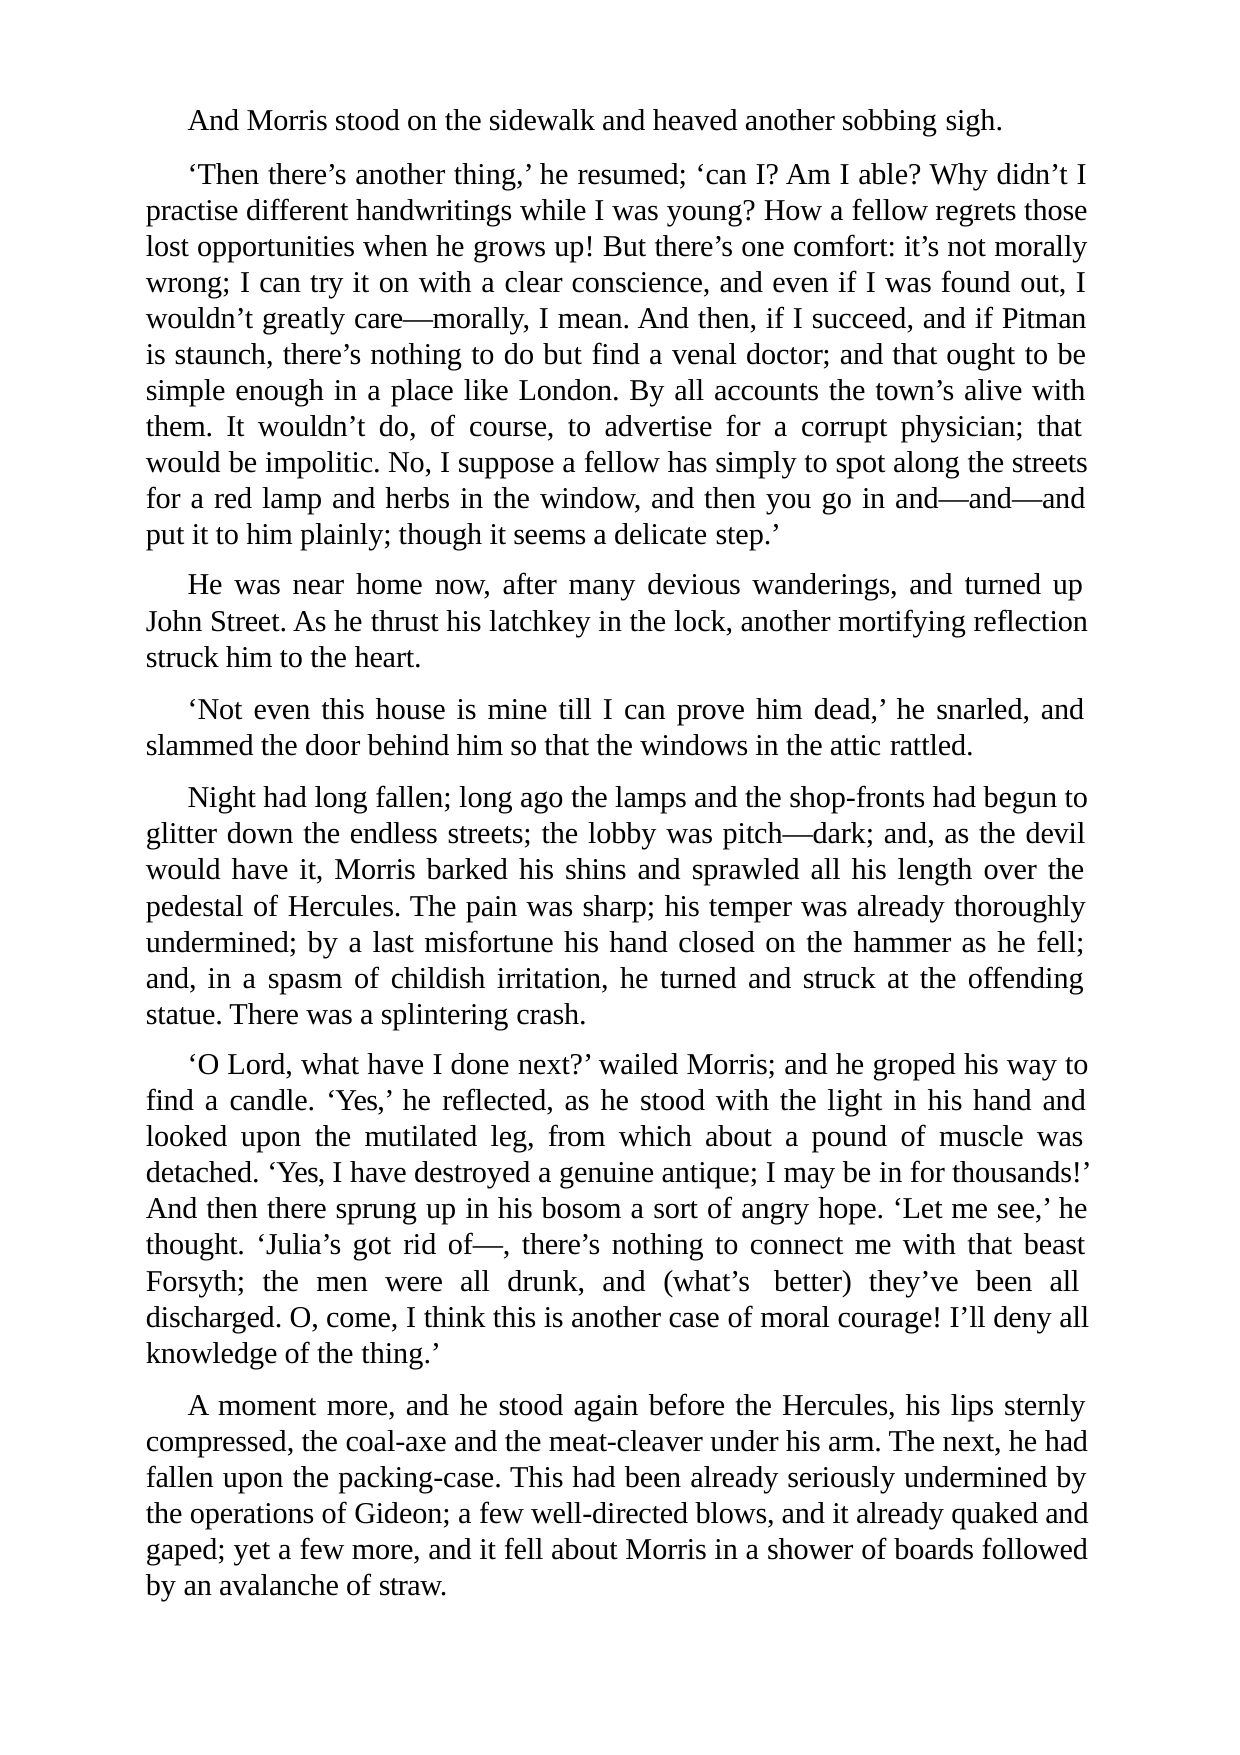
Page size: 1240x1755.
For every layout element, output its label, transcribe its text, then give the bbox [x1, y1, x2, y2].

text_box And Morris stood on the sidewalk and heaved another sobbing sigh. ‘Then there’s another thing,’ he resumed; ‘can I? Am I able? Why didn’t I practise different handwritings while I was young? How a fellow regrets those lost opportunities when he grows up! But there’s one comfort: it’s not morally wrong; I can try it on with a clear conscience, and even if I was found out, I wouldn’t greatly care—morally, I mean. And then, if I succeed, and if Pitman is staunch, there’s nothing to do but find a venal doctor; and that ought to be simple enough in a place like London. By all accounts the town’s alive with them. It wouldn’t do, of course, to advertise for a corrupt physician; that would be impolitic. No, I suppose a fellow has simply to spot along the streets for a red lamp and herbs in the window, and then you go in and—and—and put it to him plainly; though it seems a delicate step.’ He was near home now, after many devious wanderings, and turned up John Street. As he thrust his latchkey in the lock, another mortifying reflection struck him to the heart. ‘Not even this house is mine till I can prove him dead,’ he snarled, and slammed the door behind him so that the windows in the attic rattled. Night had long fallen; long ago the lamps and the shop-fronts had begun to glitter down the endless streets; the lobby was pitch—dark; and, as the devil would have it, Morris barked his shins and sprawled all his length over the pedestal of Hercules. The pain was sharp; his temper was already thoroughly undermined; by a last misfortune his hand closed on the hammer as he fell; and, in a spasm of childish irritation, he turned and struck at the offending statue. There was a splintering crash. ‘O Lord, what have I done next?’ wailed Morris; and he groped his way to find a candle. ‘Yes,’ he reflected, as he stood with the light in his hand and looked upon the mutilated leg, from which about a pound of muscle was detached. ‘Yes, I have destroyed a genuine antique; I may be in for thousands!’ And then there sprung up in his bosom a sort of angry hope. ‘Let me see,’ he thought. ‘Julia’s got rid of—, there’s nothing to connect me with that beast Forsyth; the men were all drunk, and (what’s better) they’ve been all discharged. O, come, I think this is another case of moral courage! I’ll deny all knowledge of the thing.’ A moment more, and he stood again before the Hercules, his lips sternly compressed, the coal-axe and the meat-cleaver under his arm. The next, he had fallen upon the packing-case. This had been already seriously undermined by the operations of Gideon; a few well-directed blows, and it already quaked and gaped; yet a few more, and it fell about Morris in a shower of boards followed by an avalanche of straw. [143, 81, 1098, 1602]
